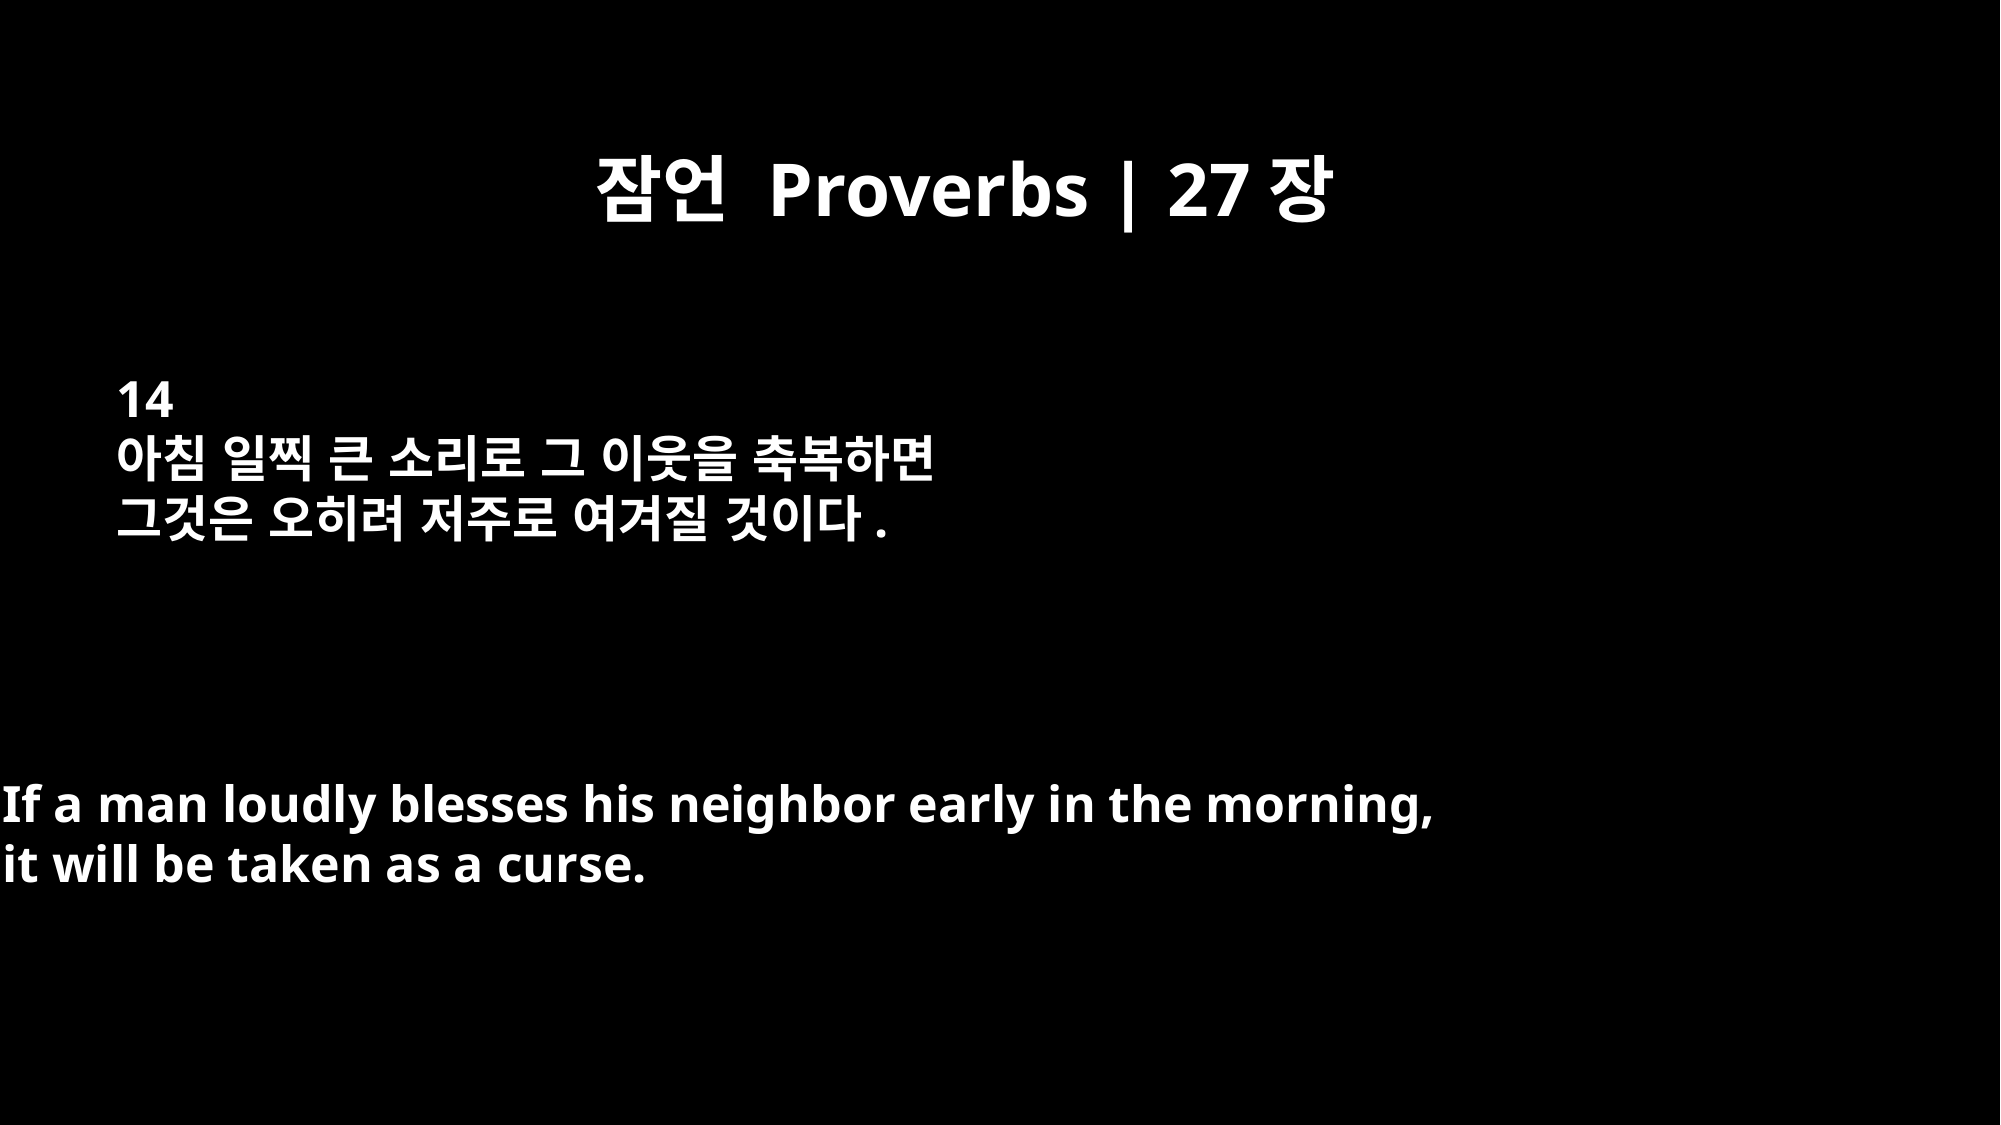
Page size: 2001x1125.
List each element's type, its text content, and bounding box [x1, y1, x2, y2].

text_box 잠언 Proverbs | 27장 [580, 136, 1352, 239]
text_box 14 아침 일찍 큰 소리로 그 이웃을 축복하면 그것은 오히려 저주로 여겨질 것이다. [101, 359, 952, 555]
text_box If a man loudly blesses his neighbor early in the morning, it will be taken as a curse. [0, 764, 1451, 900]
